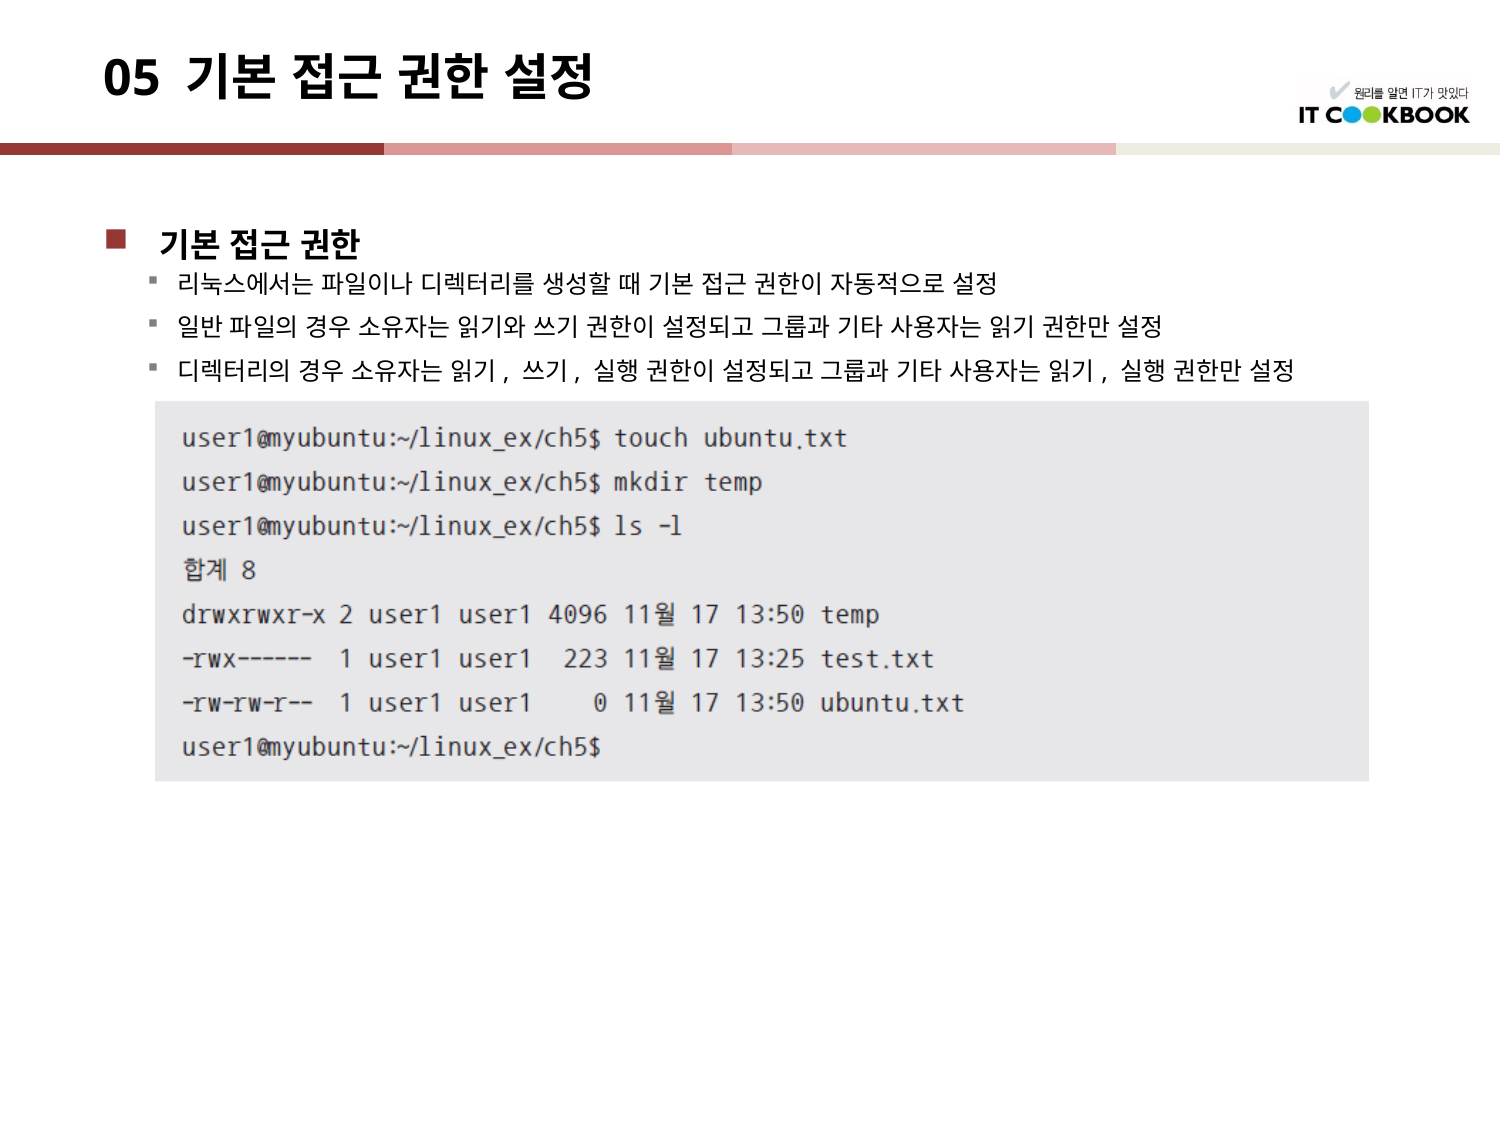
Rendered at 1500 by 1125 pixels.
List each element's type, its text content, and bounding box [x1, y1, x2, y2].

list 기본 접근 권한 리눅스에서는 파일이나 디렉터리를 생성할 때 기본 접근 권한이 자동적으로 설정 일반 파일의 경우 소유자는 읽기와 쓰기 권한이 설정되고 그룹과 기타 사용자는 읽기 권한만 설정 디렉터리의 경우 소유자는 읽기, 쓰기, 실행 권한이 설정되고 그룹과 기타 사용자는 읽기, 실행 권한만 설정 [88, 196, 1436, 1083]
title 05 기본 접근 권한 설정 [88, 30, 1330, 121]
picture [1295, 78, 1473, 125]
picture [154, 397, 1369, 794]
